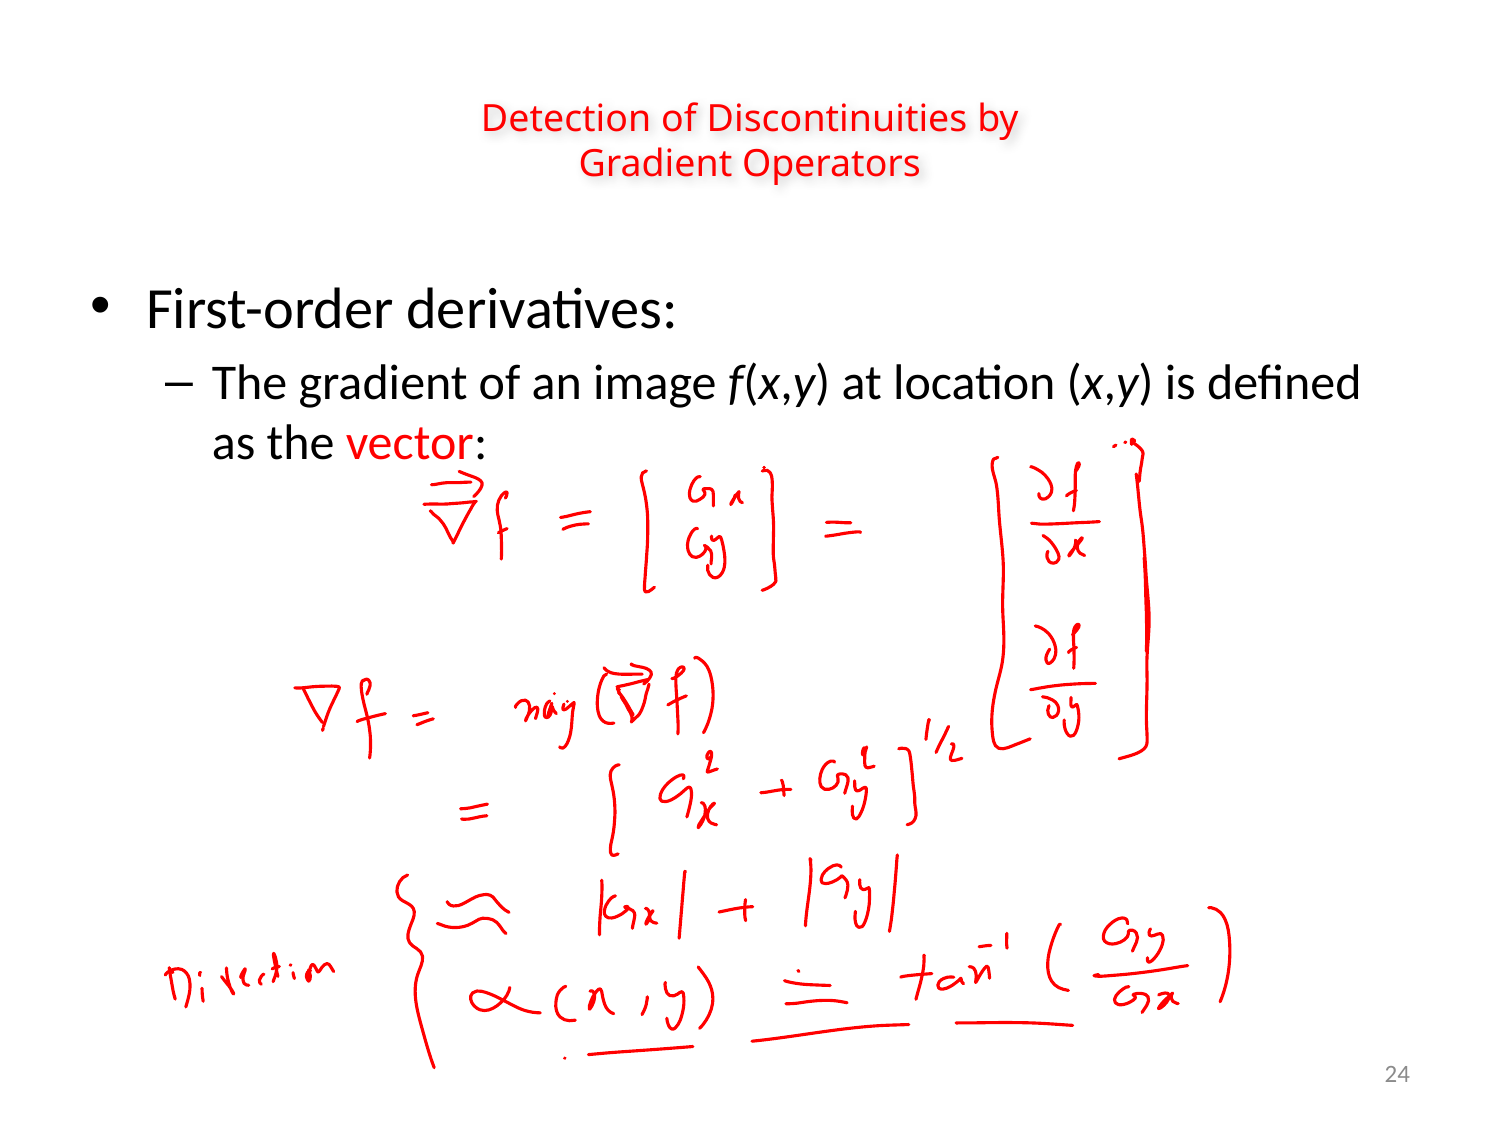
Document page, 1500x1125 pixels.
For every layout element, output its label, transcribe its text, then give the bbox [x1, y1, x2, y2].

slide_number 24 [1074, 1042, 1425, 1103]
title Detection of Discontinuities by Gradient Operators [444, 37, 1056, 241]
list First-order derivatives: The gradient of an image f(x,y) at location (x,y) is defined as the vector: [75, 262, 1425, 1005]
